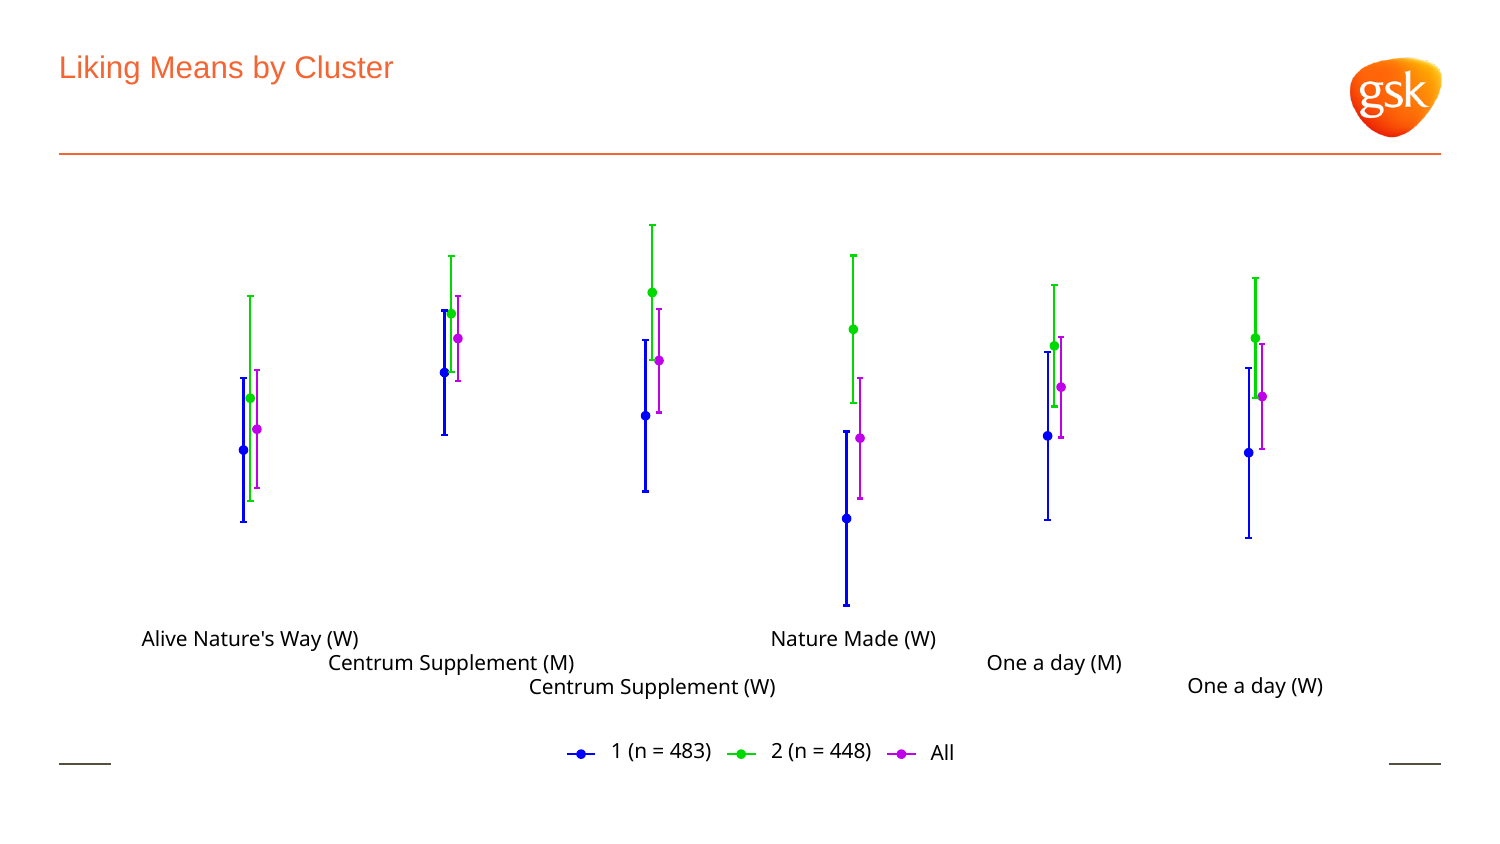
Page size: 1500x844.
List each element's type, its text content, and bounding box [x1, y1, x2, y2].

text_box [112, 194, 1388, 796]
title Liking Means by Cluster [58, 47, 1302, 86]
picture [1333, 38, 1457, 157]
